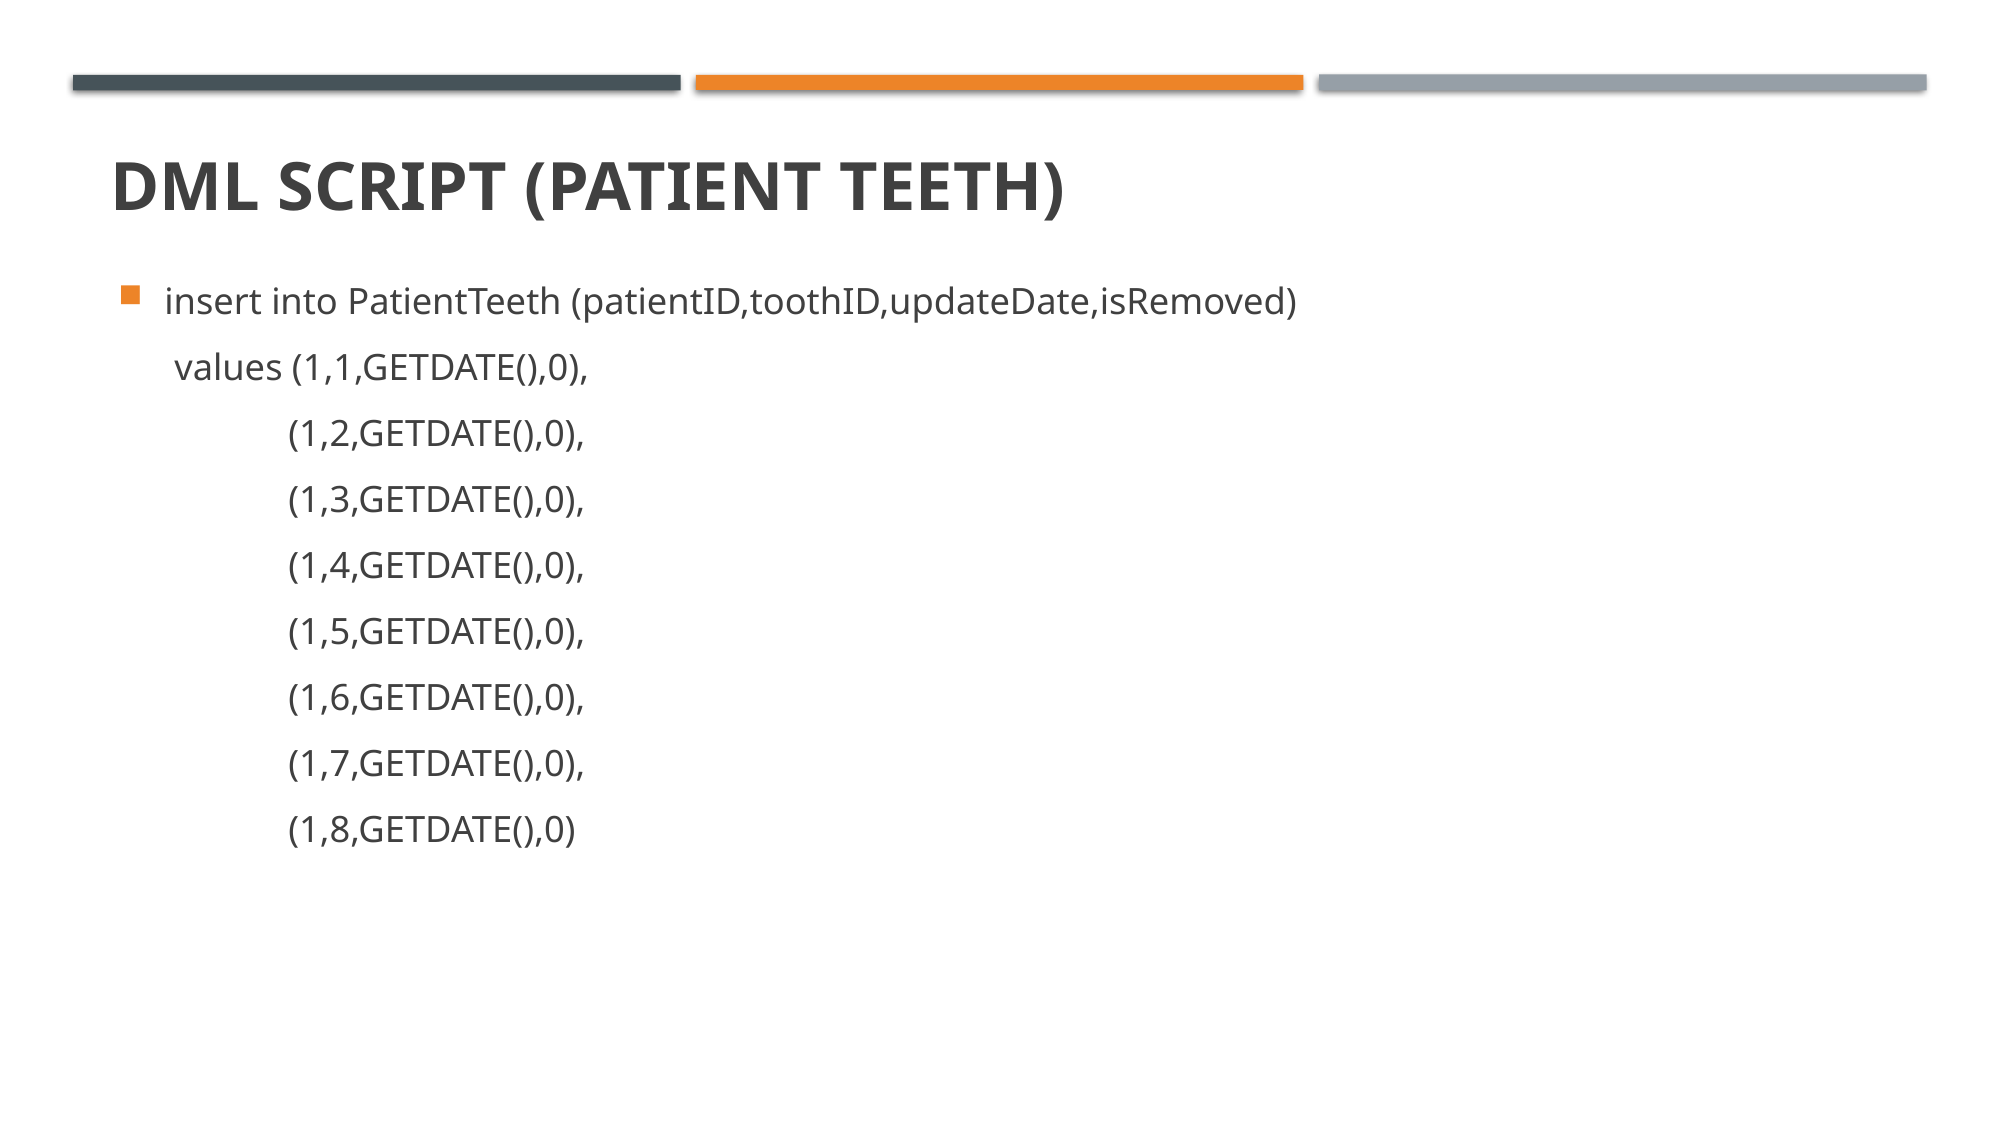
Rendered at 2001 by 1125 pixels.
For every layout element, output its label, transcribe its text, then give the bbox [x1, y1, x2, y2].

title DML script (Patient Teeth) [95, 115, 1905, 233]
list insert into PatientTeeth (patientID,toothID,updateDate,isRemoved) values (1,1,GETDATE(),0), (1,2,GETDATE(),0), (1,3,GETDATE(),0), (1,4,GETDATE(),0), (1,5,GETDATE(),0), (1,6,GETDATE(),0), (1,7,GETDATE(),0), (1,8,GETDATE(),0) [102, 263, 1912, 860]
